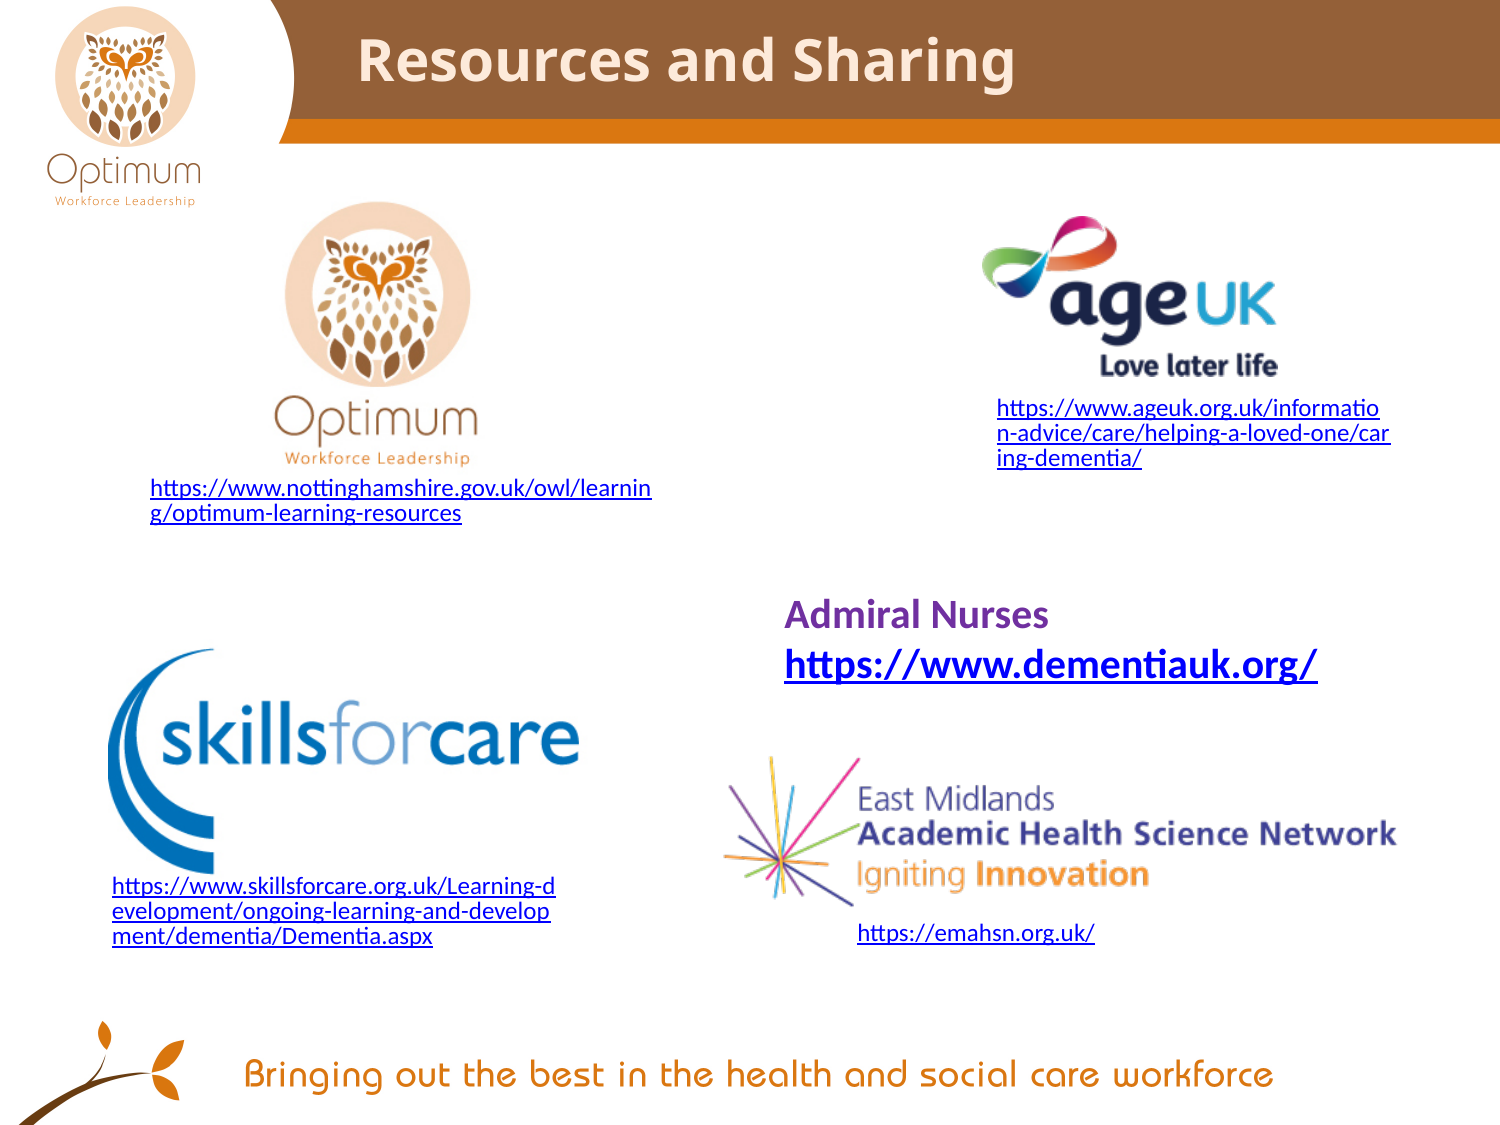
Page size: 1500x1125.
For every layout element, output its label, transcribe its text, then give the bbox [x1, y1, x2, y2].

text_box https://emahsn.org.uk/ [842, 918, 1111, 984]
text_box https://www.nottinghamshire.gov.uk/owl/learning/optimum-learning-resources [135, 463, 670, 539]
picture [107, 629, 592, 904]
picture [0, 1005, 1500, 1125]
text_box https://www.skillsforcare.org.uk/Learning-development/ongoing-learning-and-development/dementia/Dementia.aspx [97, 862, 580, 937]
picture [722, 754, 1404, 909]
picture [0, 0, 1500, 476]
text_box Admiral Nurses https://www.dementiauk.org/ [769, 579, 1333, 745]
text_box https://www.ageuk.org.uk/information-advice/care/helping-a-loved-one/caring-dementia/ [981, 383, 1408, 459]
